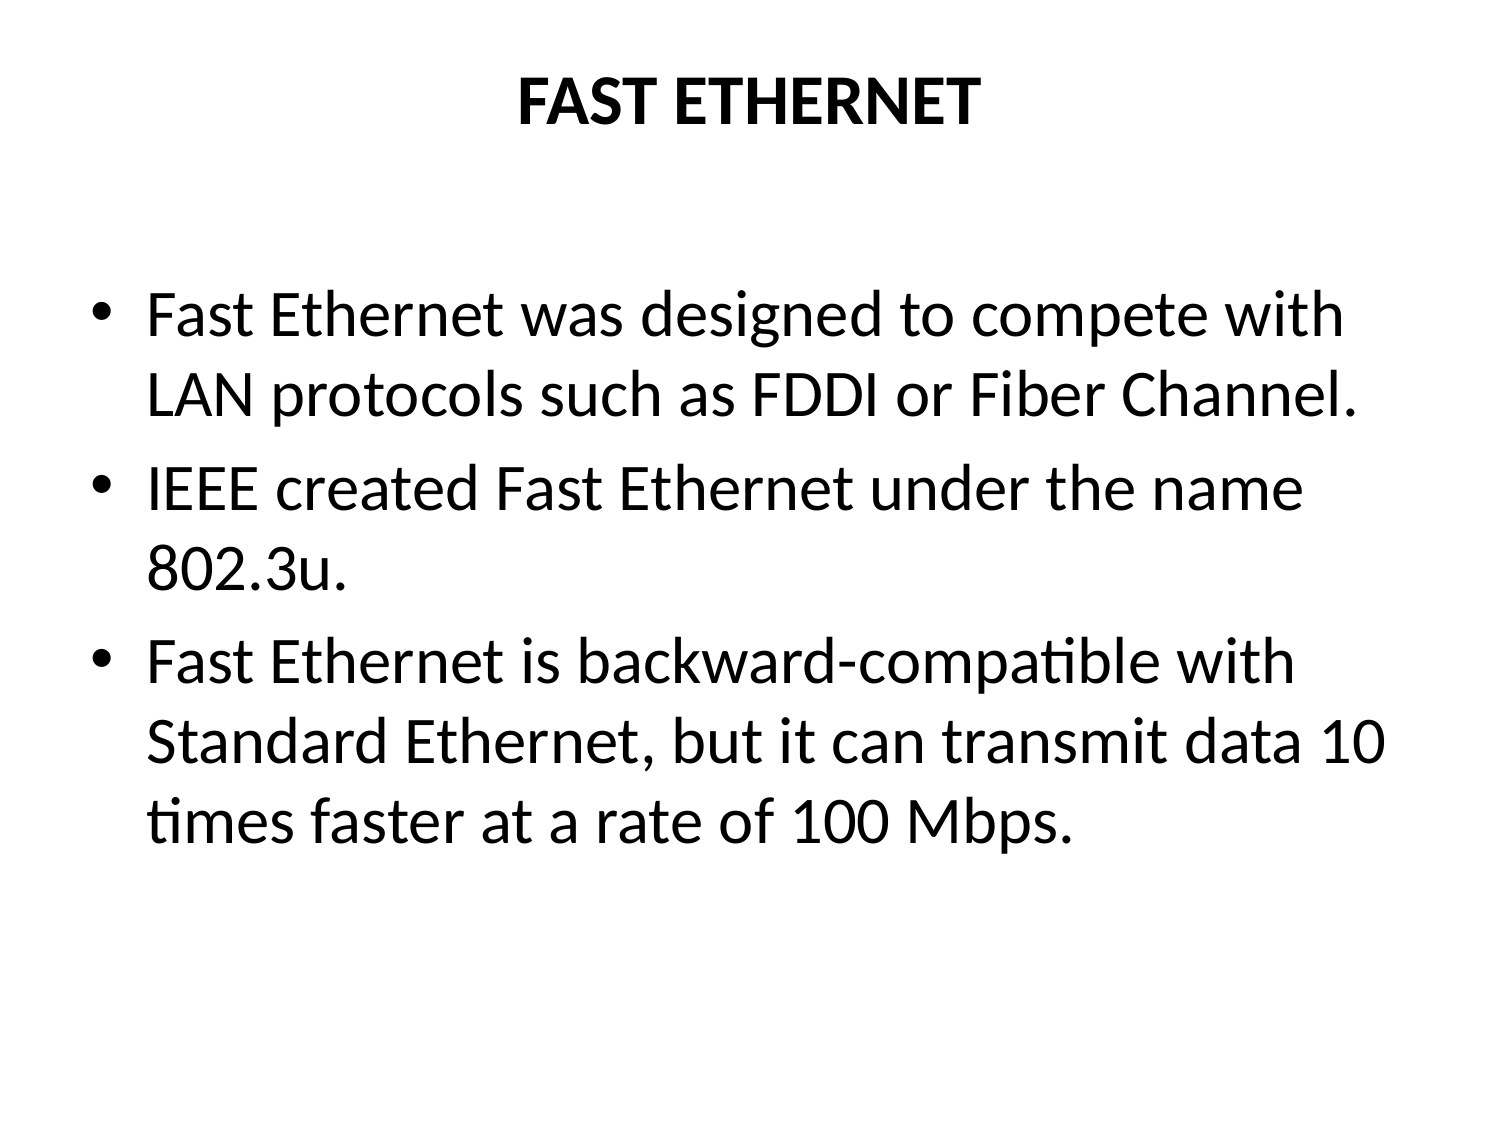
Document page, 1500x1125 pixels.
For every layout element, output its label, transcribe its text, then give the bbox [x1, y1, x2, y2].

list Fast Ethernet was designed to compete with LAN protocols such as FDDI or Fiber Channel. IEEE created Fast Ethernet under the name 802.3u. Fast Ethernet is backward-compatible with Standard Ethernet, but it can transmit data 10 times faster at a rate of 100 Mbps. [75, 262, 1425, 1005]
title FAST ETHERNET [75, 45, 1425, 233]
